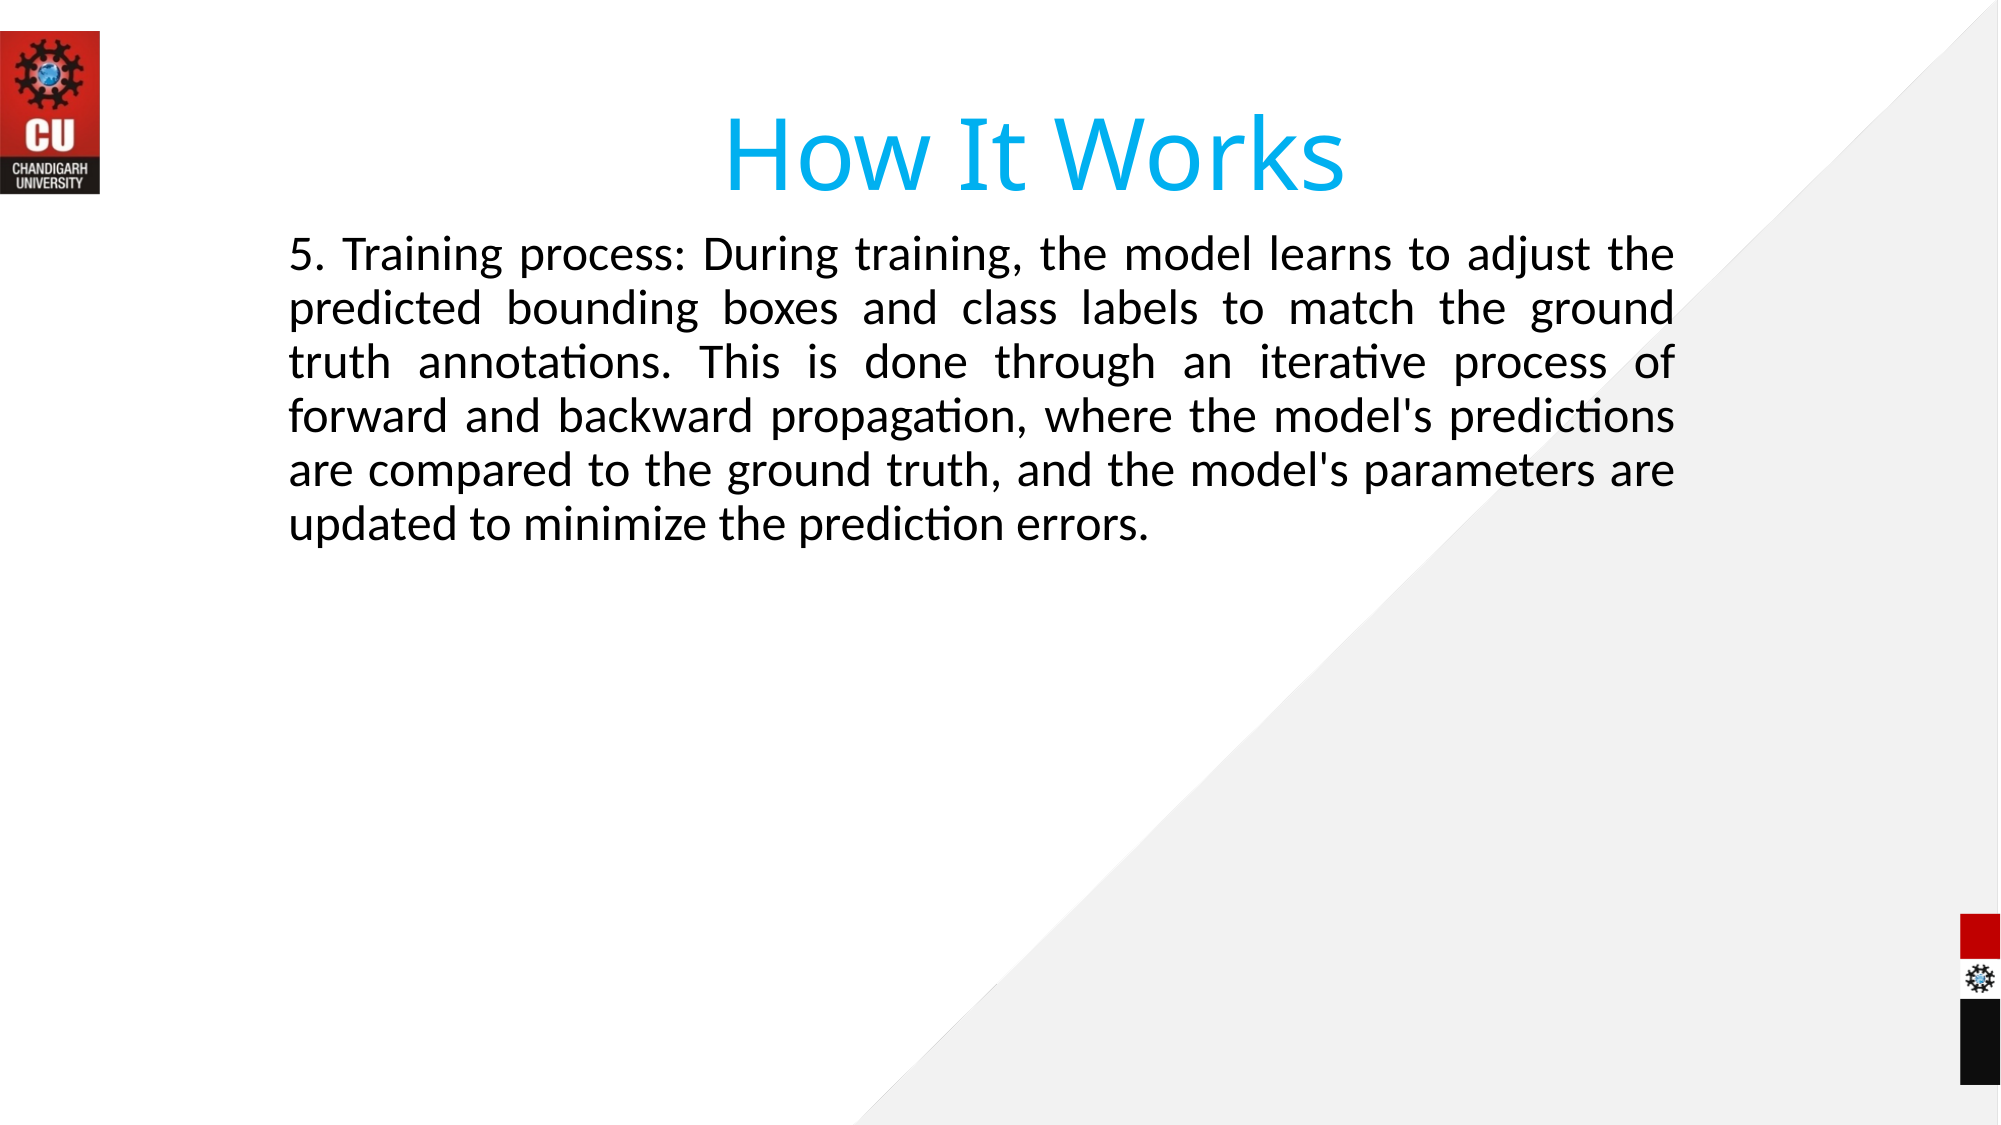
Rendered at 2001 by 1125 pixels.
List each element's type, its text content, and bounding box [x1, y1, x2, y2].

title How It Works [150, 35, 1920, 220]
picture [0, 0, 2001, 1125]
subtitle 5. Training process: During training, the model learns to adjust the predicted bounding boxes and class labels to match the ground truth annotations. This is done through an iterative process of forward and backward propagation, where the model's predictions are compared to the ground truth, and the model's parameters are updated to minimize the prediction errors. [273, 219, 1692, 1043]
